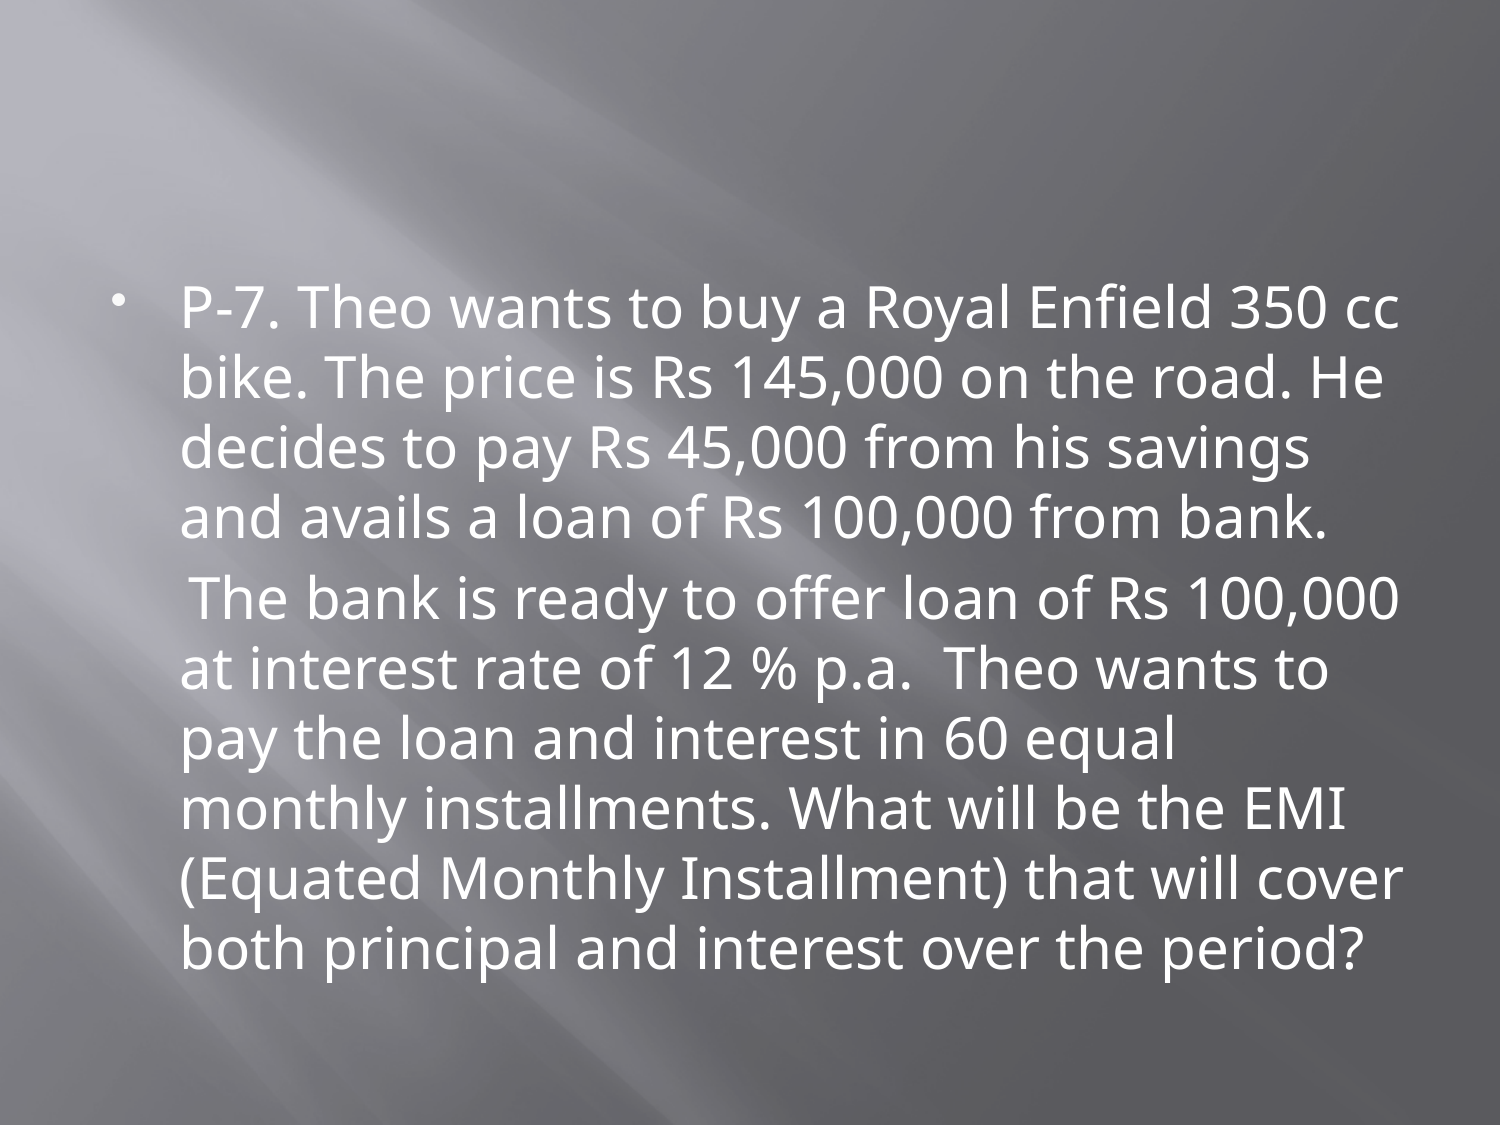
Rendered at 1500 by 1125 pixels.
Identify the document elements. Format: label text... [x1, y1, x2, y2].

list P-7. Theo wants to buy a Royal Enfield 350 cc bike. The price is Rs 145,000 on the road. He decides to pay Rs 45,000 from his savings and avails a loan of Rs 100,000 from bank. The bank is ready to offer loan of Rs 100,000 at interest rate of 12 % p.a. Theo wants to pay the loan and interest in 60 equal monthly installments. What will be the EMI (Equated Monthly Installment) that will cover both principal and interest over the period? [75, 262, 1425, 1035]
